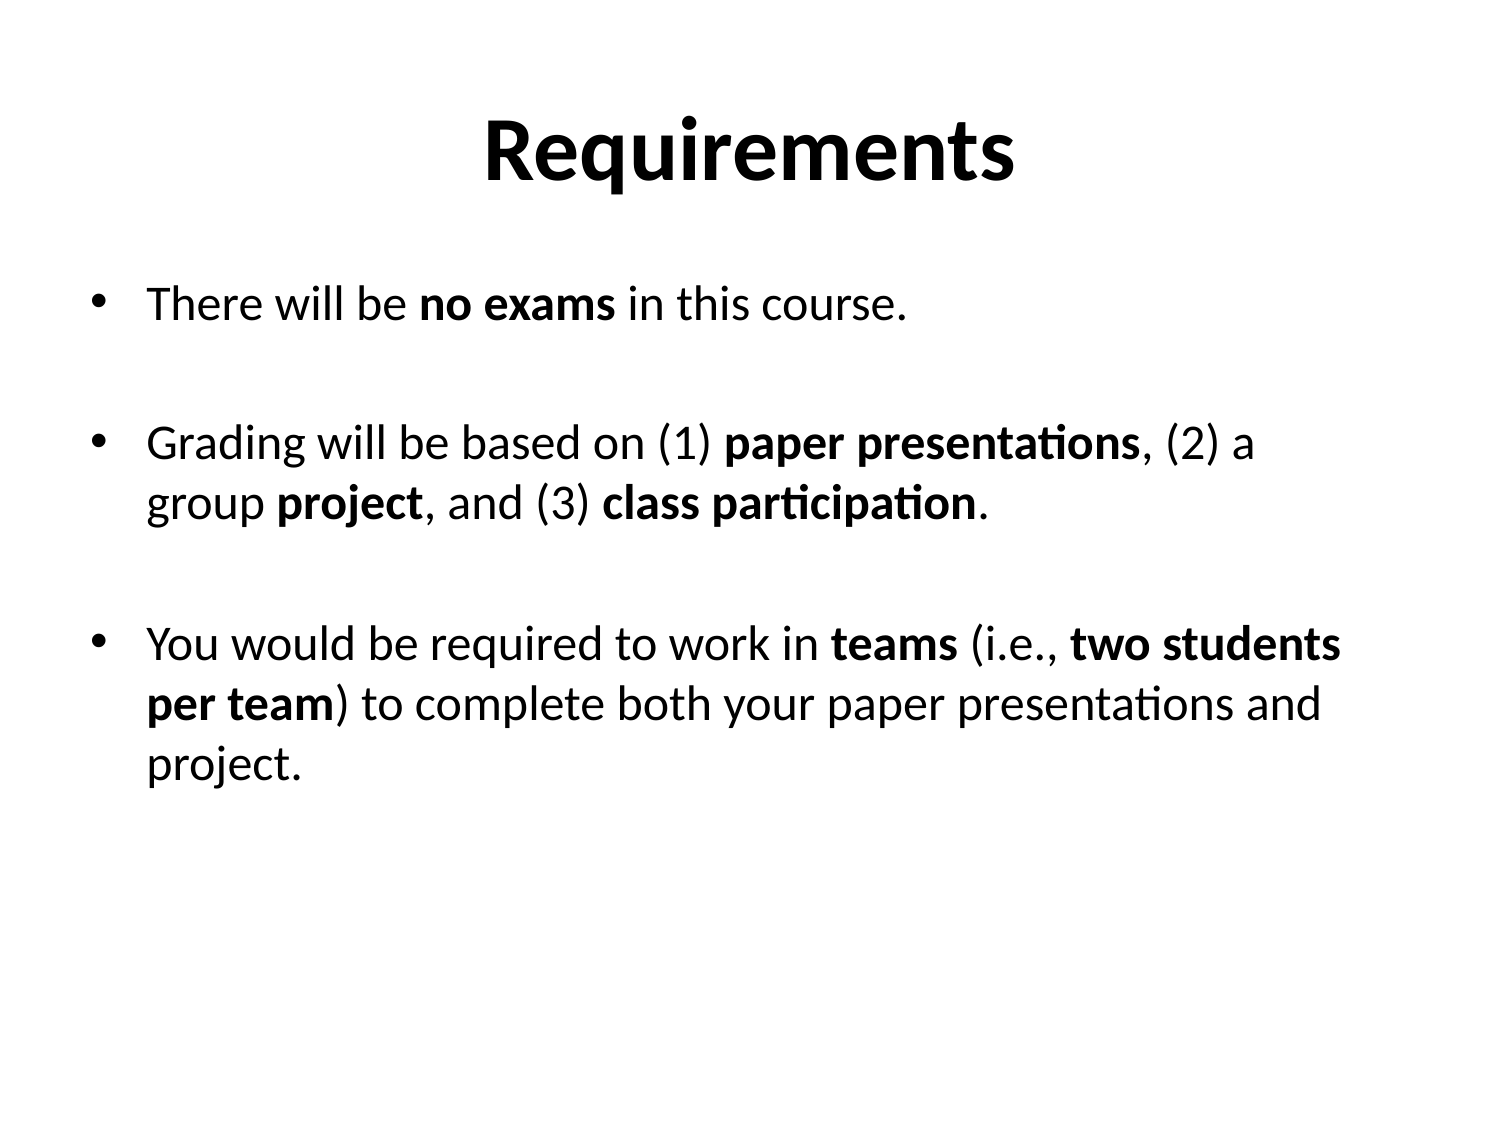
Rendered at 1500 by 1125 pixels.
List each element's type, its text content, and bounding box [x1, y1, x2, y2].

title Requirements [75, 50, 1425, 238]
list There will be no exams in this course. Grading will be based on (1) paper presentations, (2) a group project, and (3) class participation. You would be required to work in teams (i.e., two students per team) to complete both your paper presentations and project. [75, 262, 1363, 1005]
